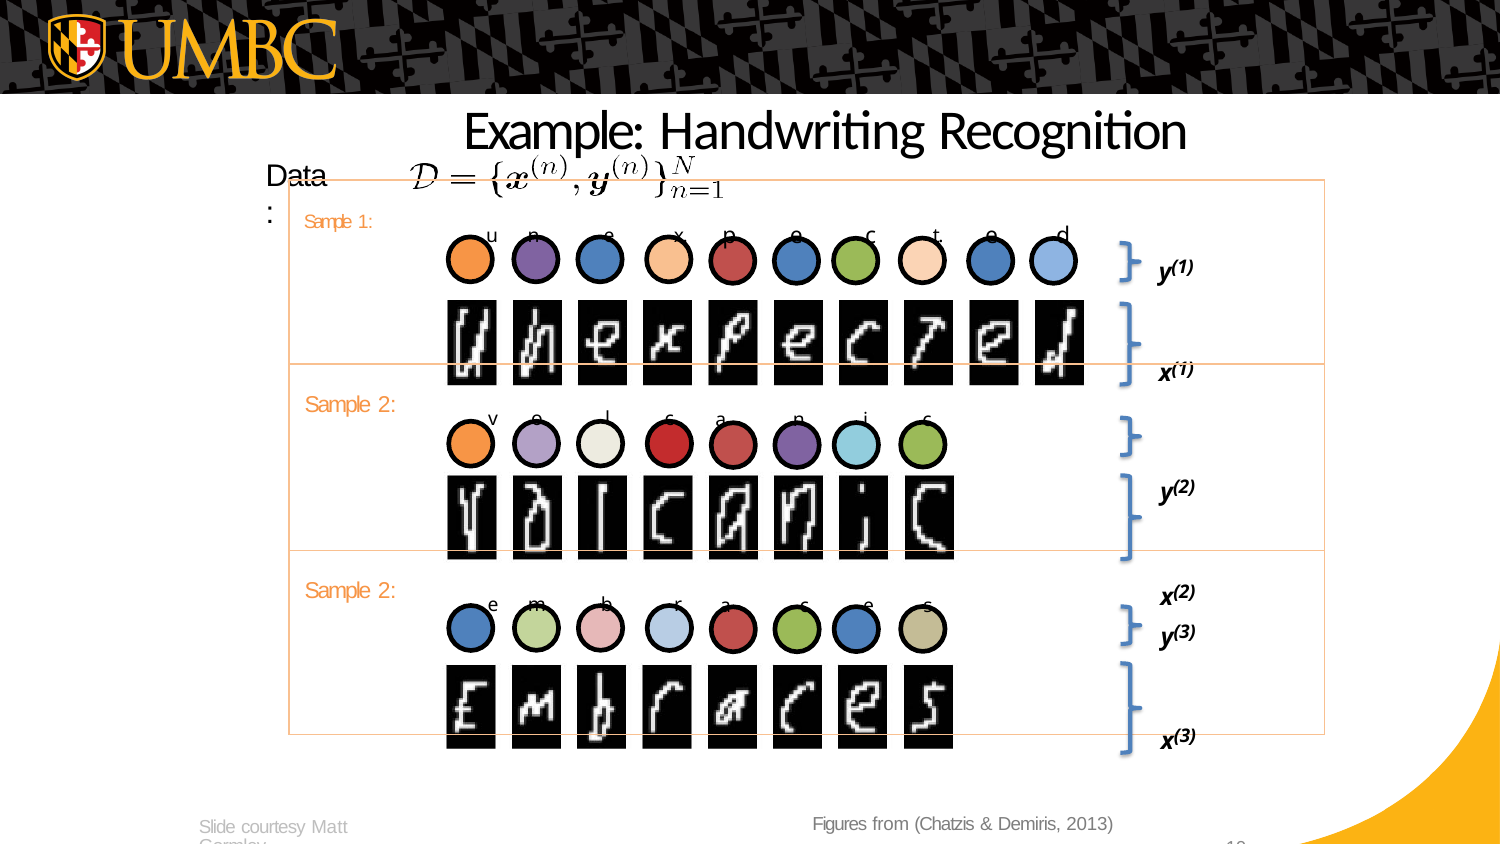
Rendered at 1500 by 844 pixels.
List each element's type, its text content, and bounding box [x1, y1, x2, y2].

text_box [512, 603, 561, 653]
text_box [575, 234, 625, 284]
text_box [644, 234, 693, 284]
title Example: Handwriting Recognition [243, 54, 1257, 198]
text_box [1115, 414, 1146, 463]
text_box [709, 420, 758, 470]
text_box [772, 604, 822, 654]
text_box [772, 420, 822, 470]
picture [443, 471, 959, 563]
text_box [898, 604, 947, 654]
text_box Data: [264, 153, 335, 230]
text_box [576, 419, 625, 469]
table_header Sample 1: u n e x. p e c t. e d [290, 181, 1324, 363]
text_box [576, 603, 625, 653]
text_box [708, 236, 757, 286]
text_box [831, 604, 881, 654]
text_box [446, 603, 496, 653]
text_box Slide courtesy Matt Gormley [197, 817, 417, 844]
picture [442, 663, 958, 750]
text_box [511, 234, 561, 284]
table_cell Sample 2: v o l c a n i c [290, 365, 1324, 550]
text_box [654, 156, 723, 198]
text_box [831, 420, 881, 470]
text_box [1116, 471, 1146, 568]
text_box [1116, 602, 1146, 652]
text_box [772, 236, 821, 286]
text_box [831, 236, 880, 286]
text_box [1029, 236, 1078, 286]
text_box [512, 419, 561, 469]
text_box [1116, 659, 1146, 761]
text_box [446, 234, 495, 284]
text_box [489, 154, 567, 198]
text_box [645, 603, 694, 653]
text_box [1115, 300, 1145, 393]
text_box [588, 154, 648, 197]
picture [1299, 639, 1500, 844]
picture [0, 0, 1500, 94]
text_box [966, 236, 1015, 286]
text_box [446, 419, 496, 469]
picture [443, 300, 1089, 386]
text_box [898, 420, 947, 470]
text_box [898, 236, 947, 285]
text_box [645, 419, 694, 469]
text_box y(3) x(3) Figures from (Chatzis & Demiris, 2013) 10 [807, 595, 1249, 844]
picture [410, 163, 439, 189]
table_cell Sample 2: e m b r a c e s [290, 551, 1324, 734]
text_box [1115, 239, 1145, 289]
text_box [709, 604, 758, 654]
